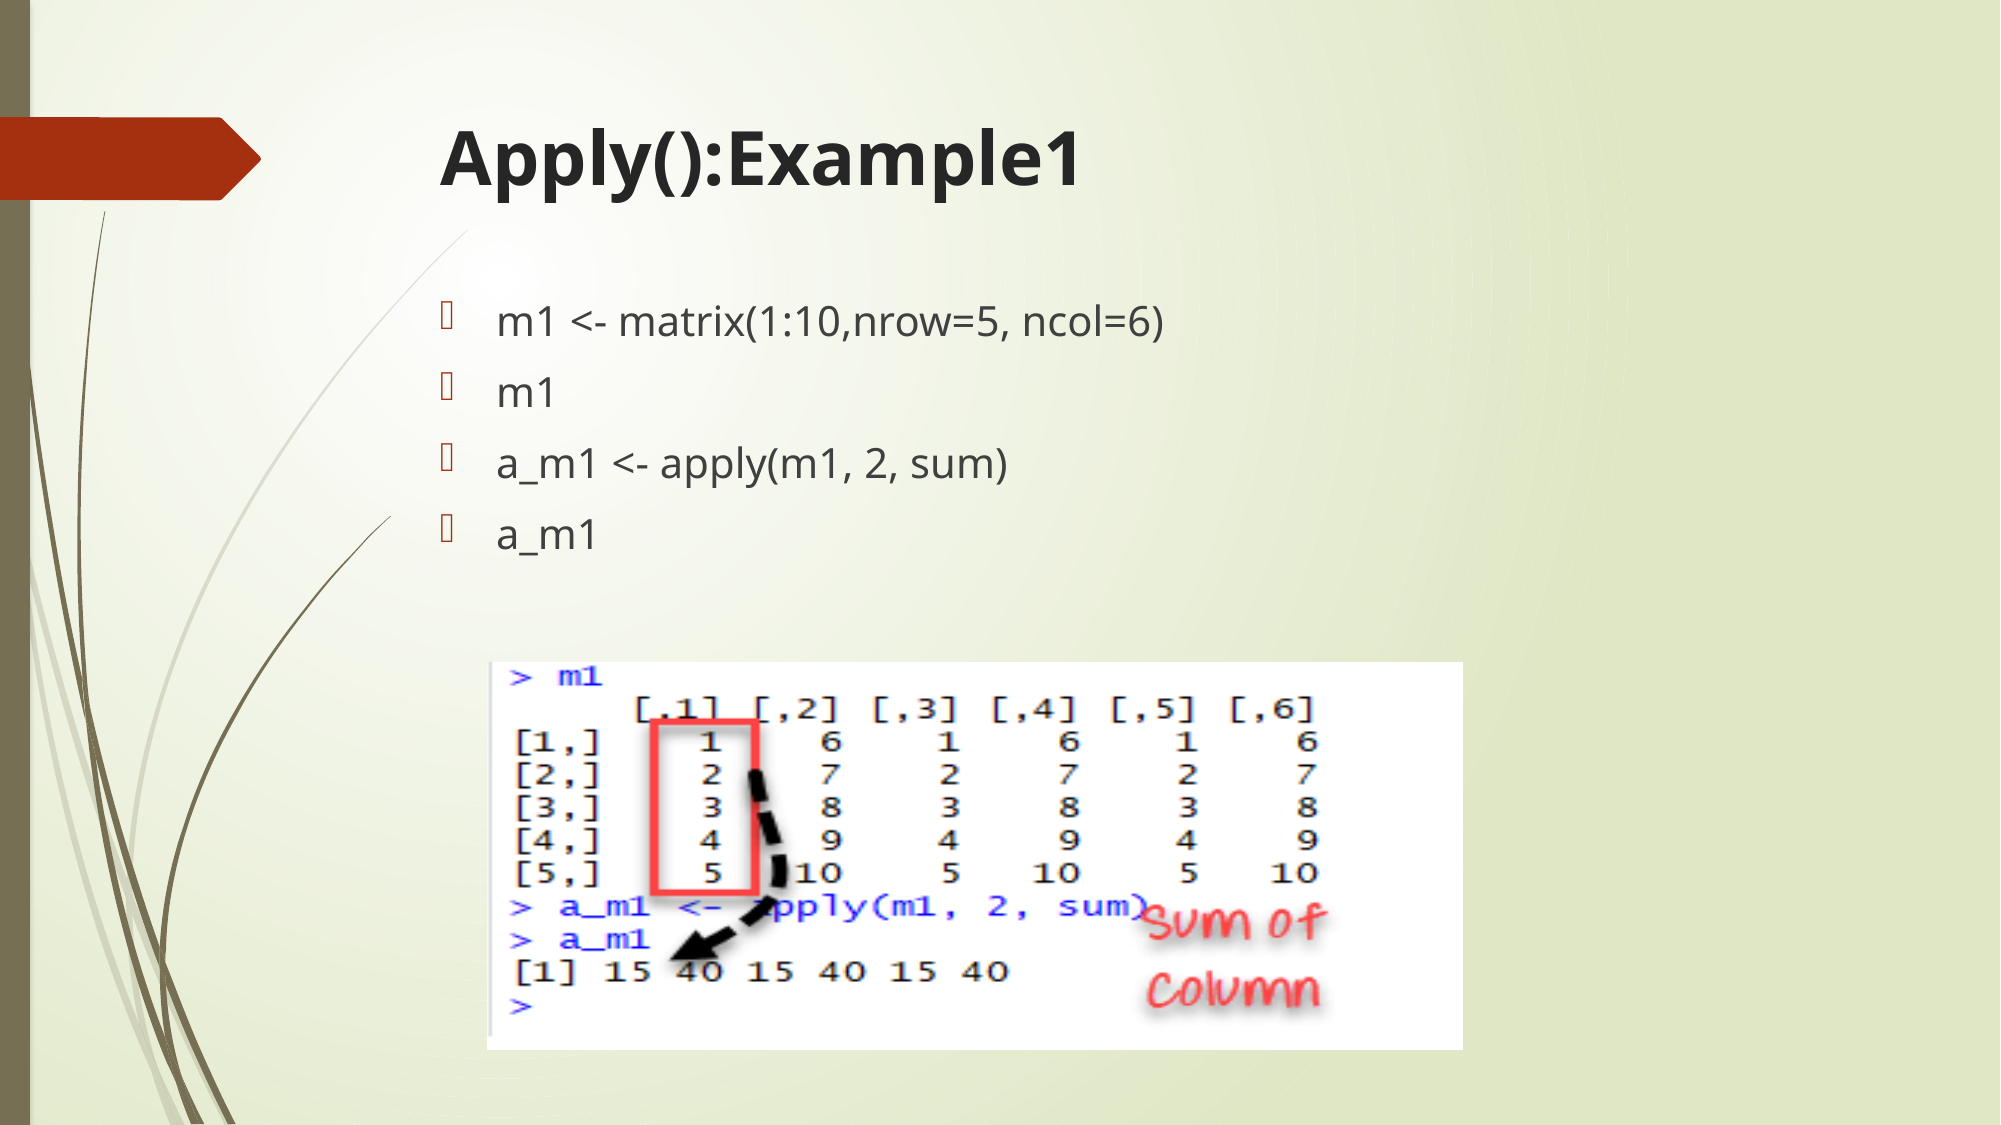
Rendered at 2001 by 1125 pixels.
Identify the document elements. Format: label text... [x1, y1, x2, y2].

list m1 <- matrix(1:10,nrow=5, ncol=6) m1 a_m1 <- apply(m1, 2, sum) a_m1 [424, 287, 1888, 1050]
title Apply():Example1 [425, 102, 1888, 287]
picture [487, 662, 1463, 1051]
